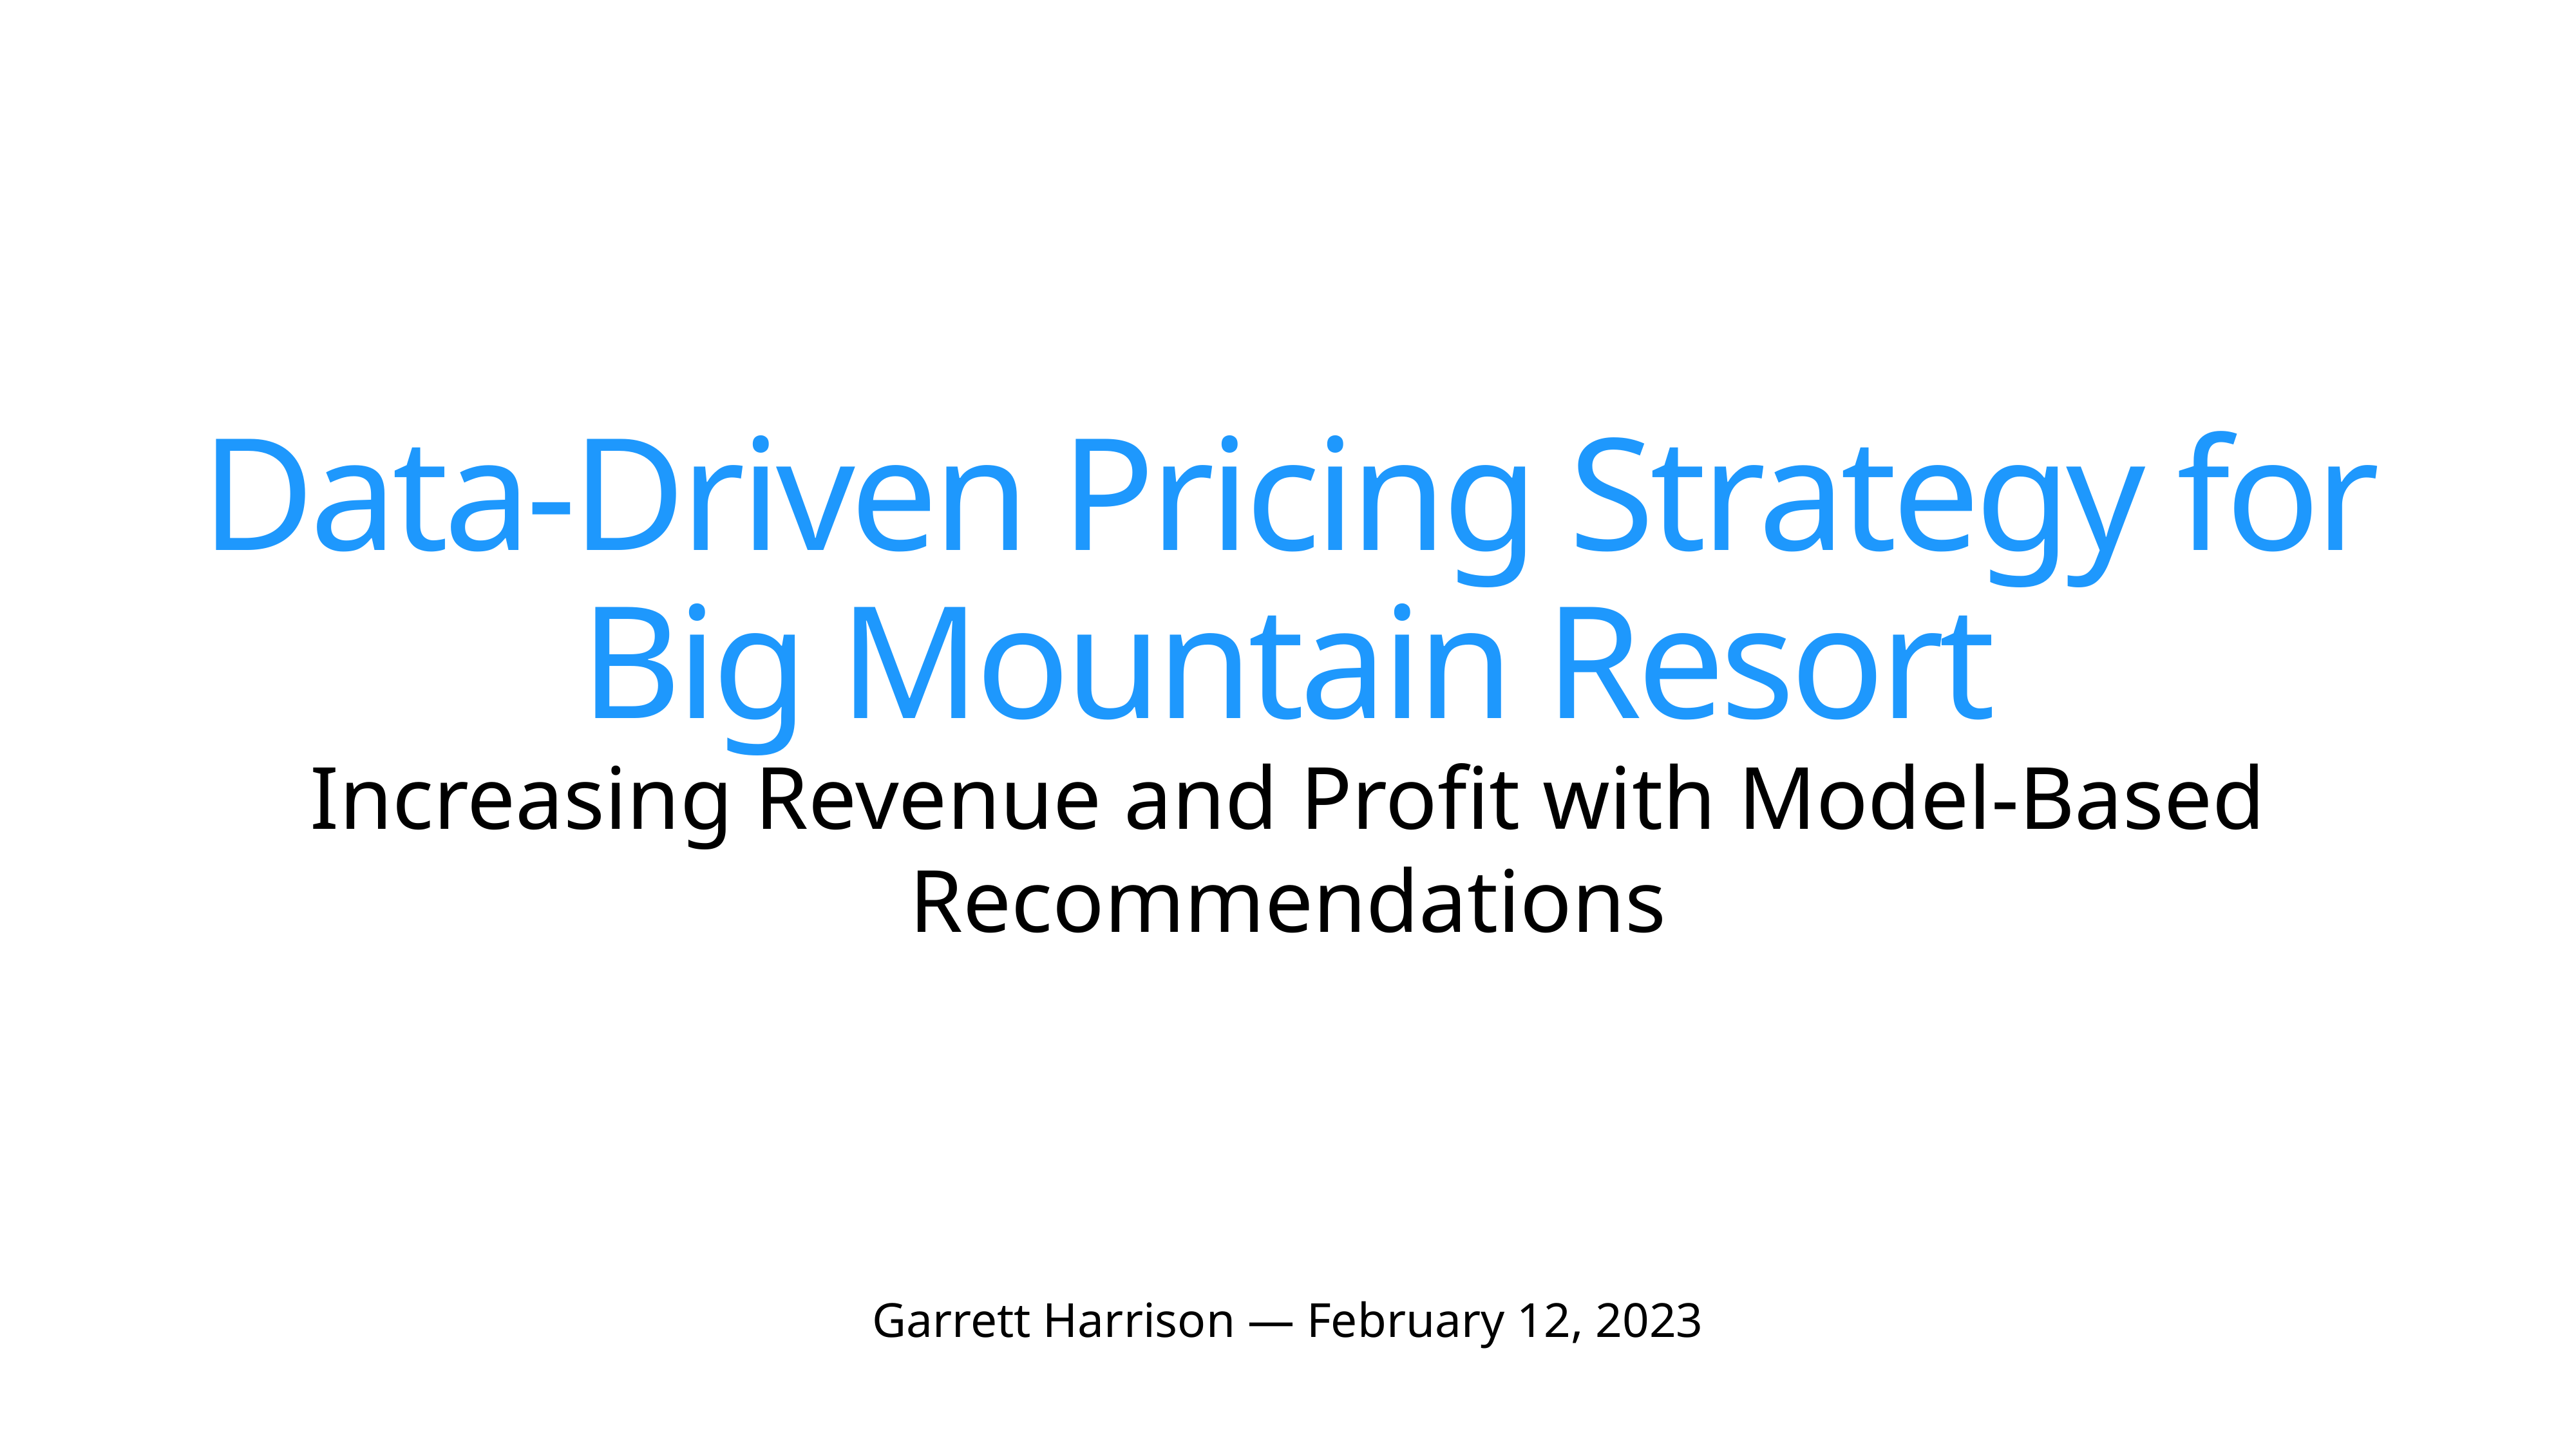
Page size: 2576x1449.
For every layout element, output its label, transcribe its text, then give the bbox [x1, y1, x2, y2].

list Garrett Harrison — February 12, 2023 [133, 1284, 2443, 1359]
title Data-Driven Pricing Strategy for Big Mountain Resort [133, 347, 2443, 737]
subtitle Increasing Revenue and Profit with Model-Based Recommendations [133, 737, 2443, 1004]
